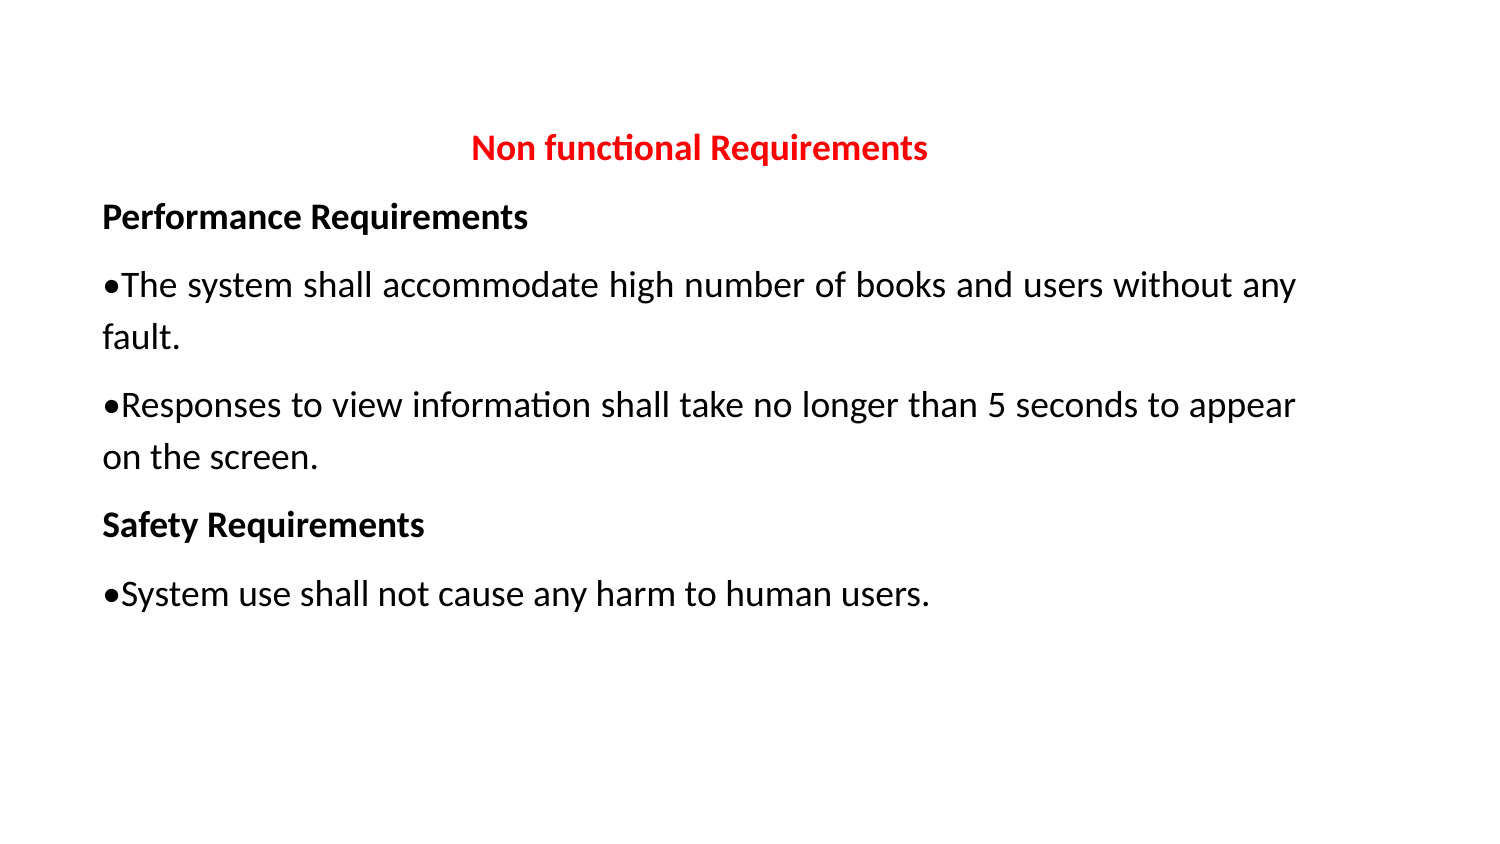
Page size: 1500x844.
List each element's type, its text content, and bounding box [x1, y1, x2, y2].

text_box Non functional Requirements Performance Requirements •The system shall accommodate high number of books and users without any fault. •Responses to view information shall take no longer than 5 seconds to appear on the screen. Safety Requirements •System use shall not cause any harm to human users. [87, 109, 1313, 622]
